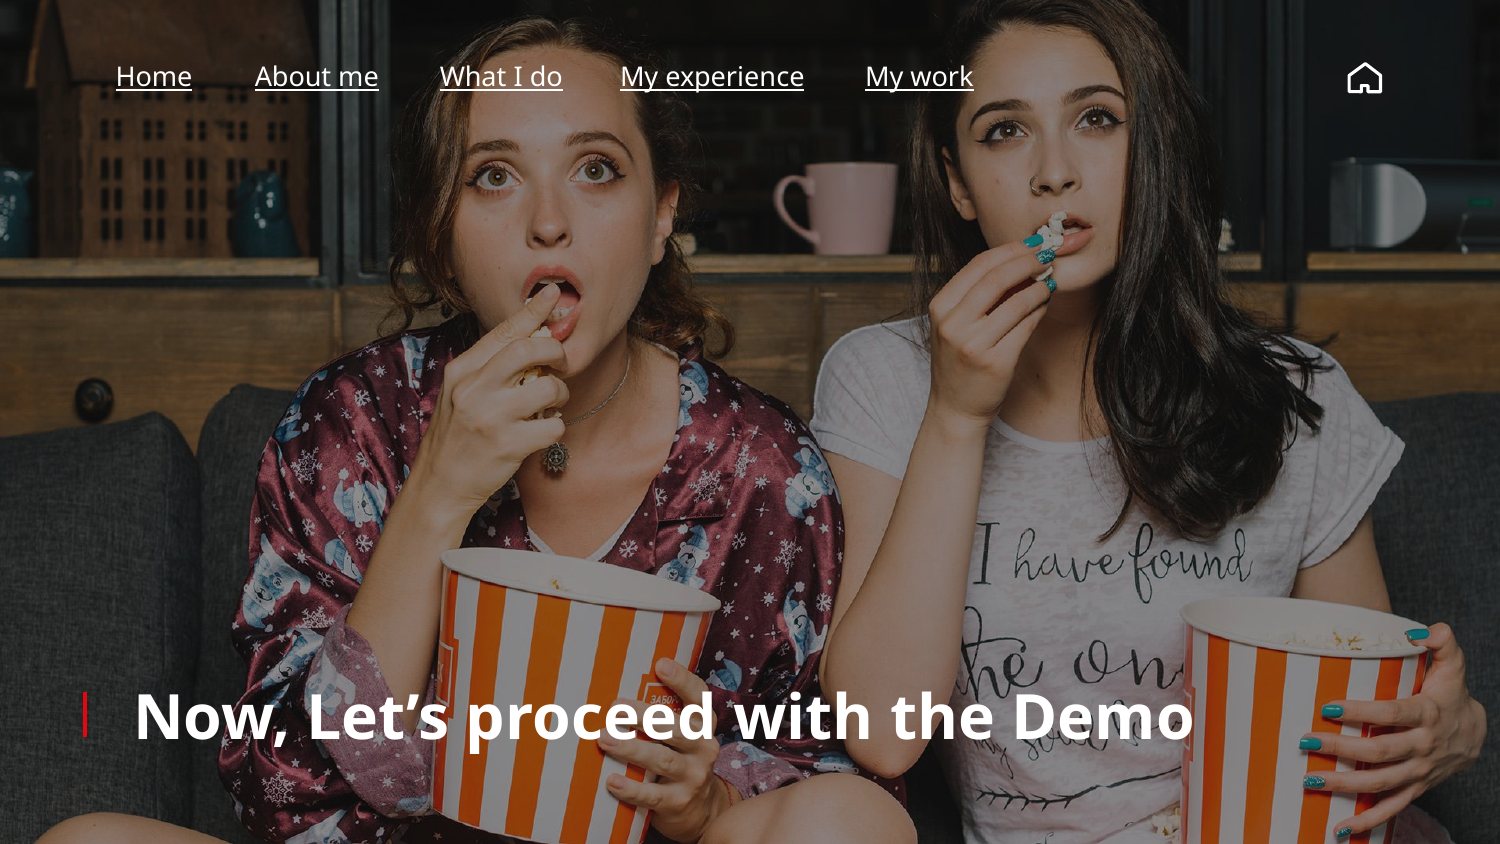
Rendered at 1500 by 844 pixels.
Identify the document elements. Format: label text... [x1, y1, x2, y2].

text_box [100, 51, 1028, 104]
text_box [1349, 63, 1381, 92]
picture [0, 0, 1500, 844]
title Now, Let’s proceed with the Demo [118, 673, 1382, 756]
